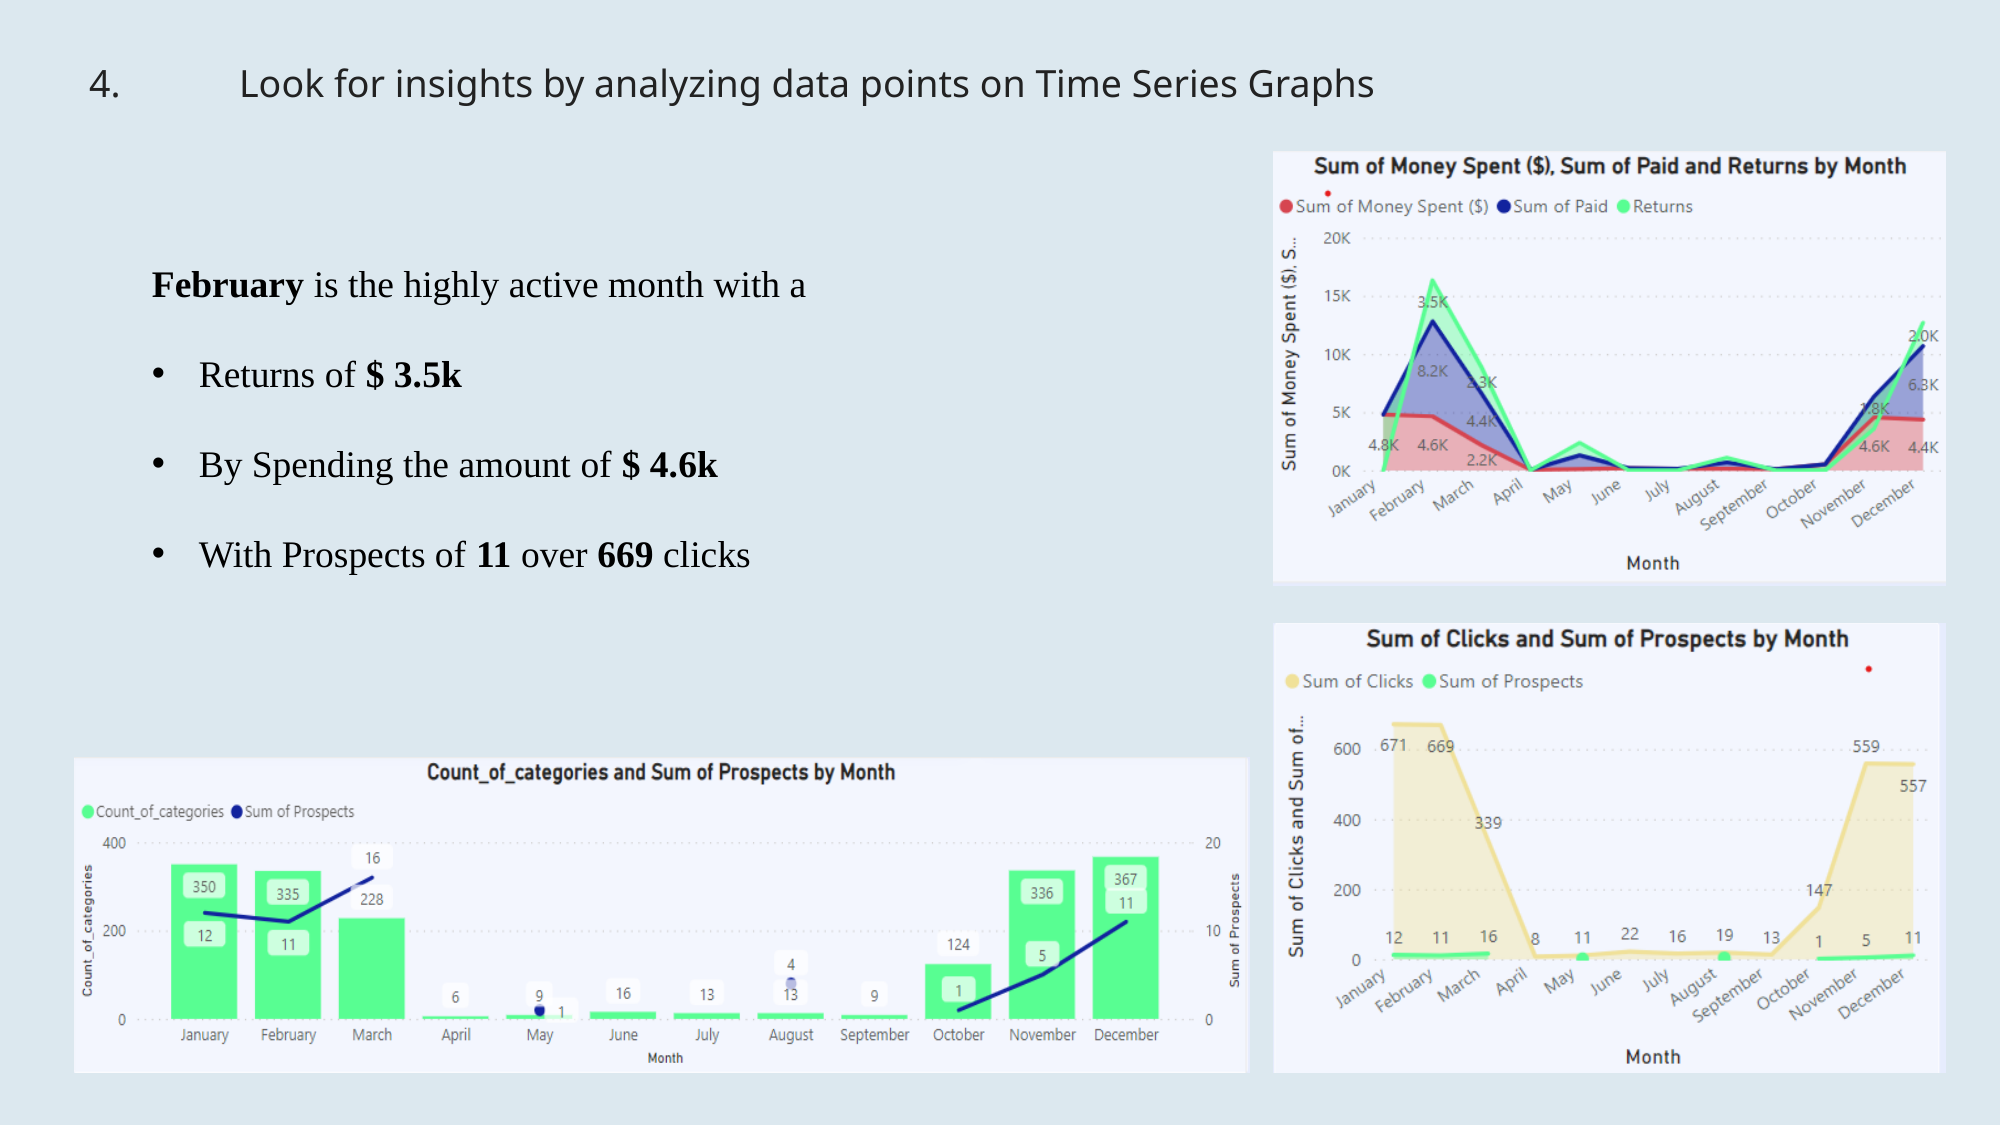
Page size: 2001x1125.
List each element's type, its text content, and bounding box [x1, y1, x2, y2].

text_box 4. Look for insights by analyzing data points on Time Series Graphs [74, 52, 1926, 113]
picture [1273, 151, 1947, 586]
picture [1273, 623, 1947, 1073]
picture [74, 756, 1250, 1073]
text_box February is the highly active month with a Returns of $ 3.5k By Spending the amount of $ 4.6k With Prospects of 11 over 669 clicks [137, 252, 1149, 673]
